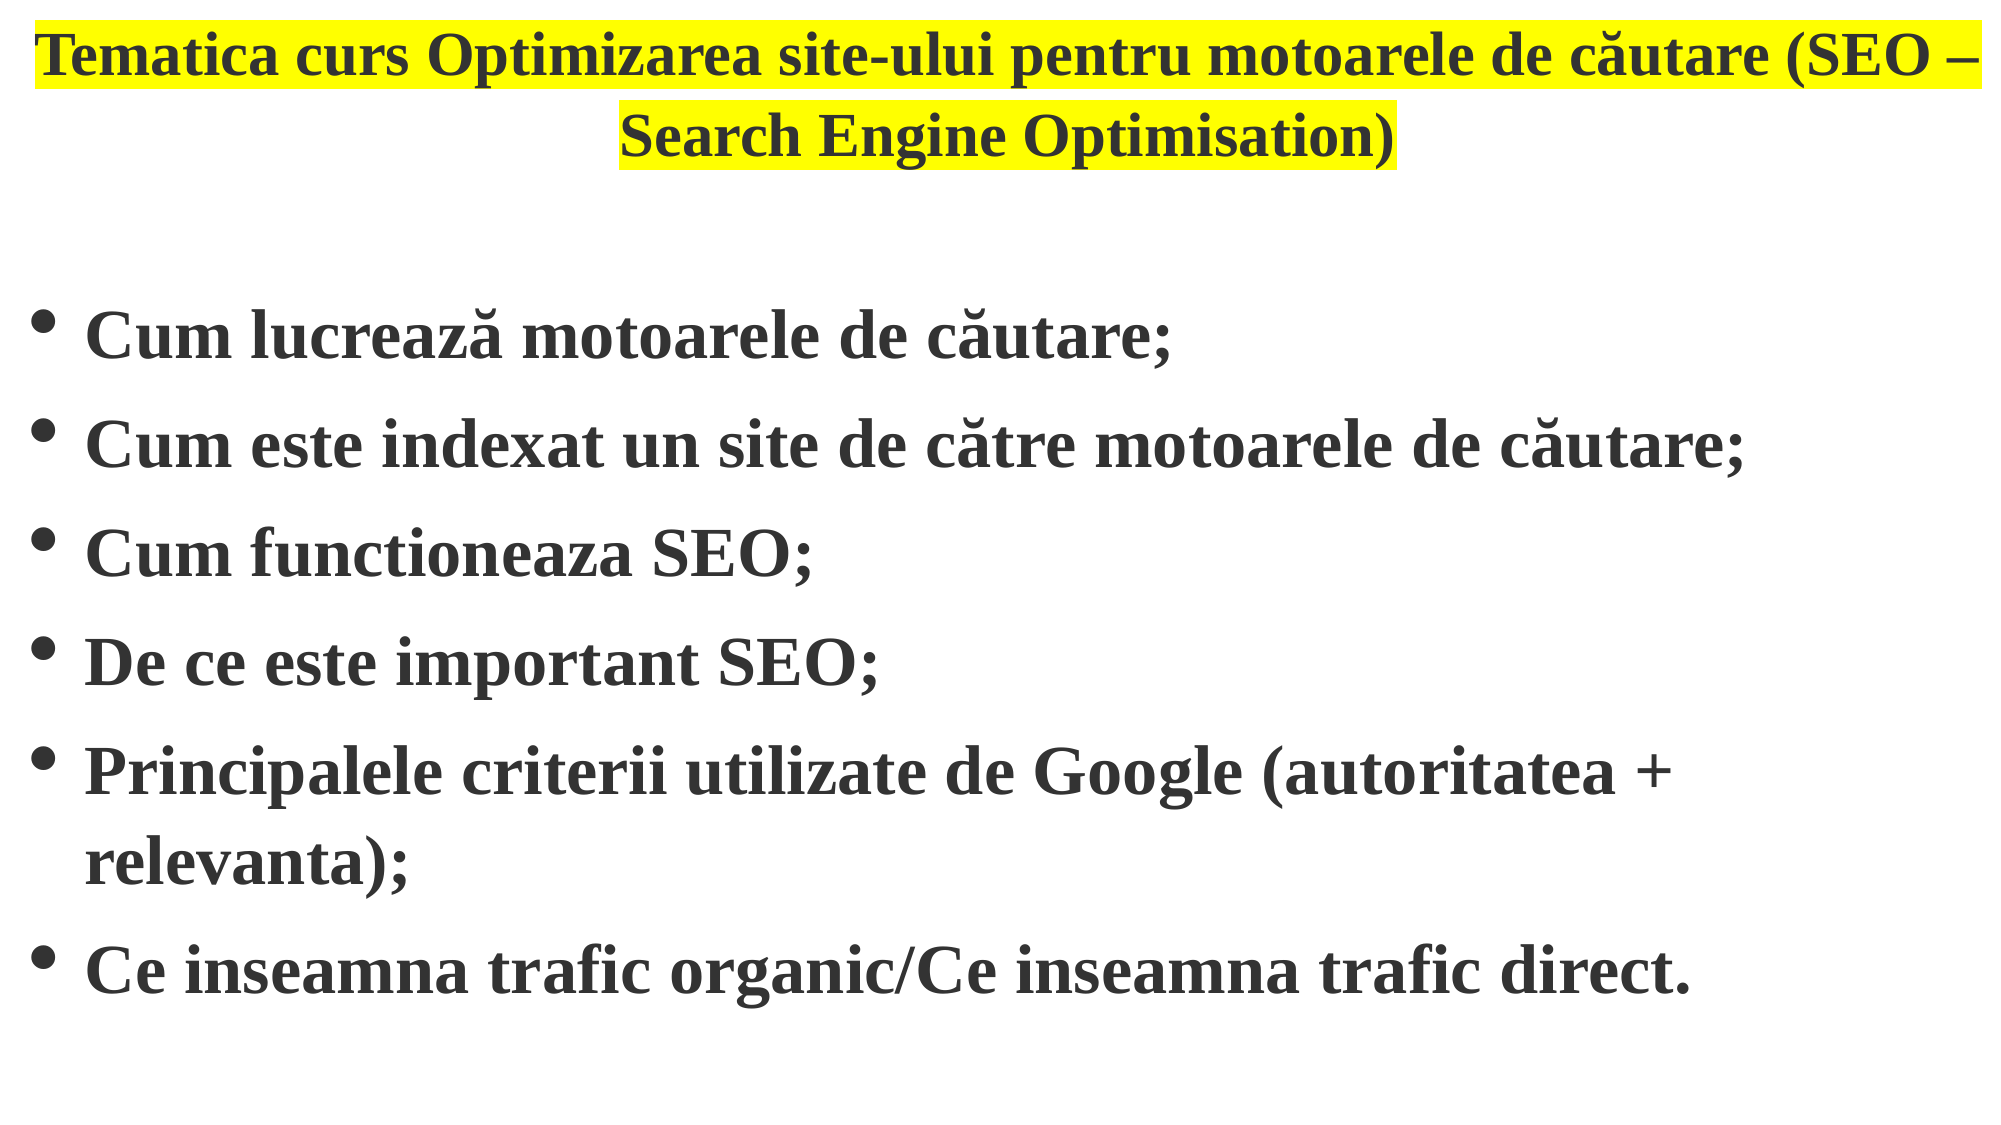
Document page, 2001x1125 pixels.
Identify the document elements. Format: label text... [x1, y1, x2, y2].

subtitle Tematica curs Optimizarea site-ului pentru motoarele de căutare (SEO – Search Engine Optimisation) Cum lucrează motoarele de căutare; Cum este indexat un site de către motoarele de căutare; Cum functioneaza SEO; De ce este important SEO; Principalele criterii utilizate de Google (autoritatea + relevanta); Ce inseamna trafic organic/Ce inseamna trafic direct. [16, 0, 2000, 1027]
